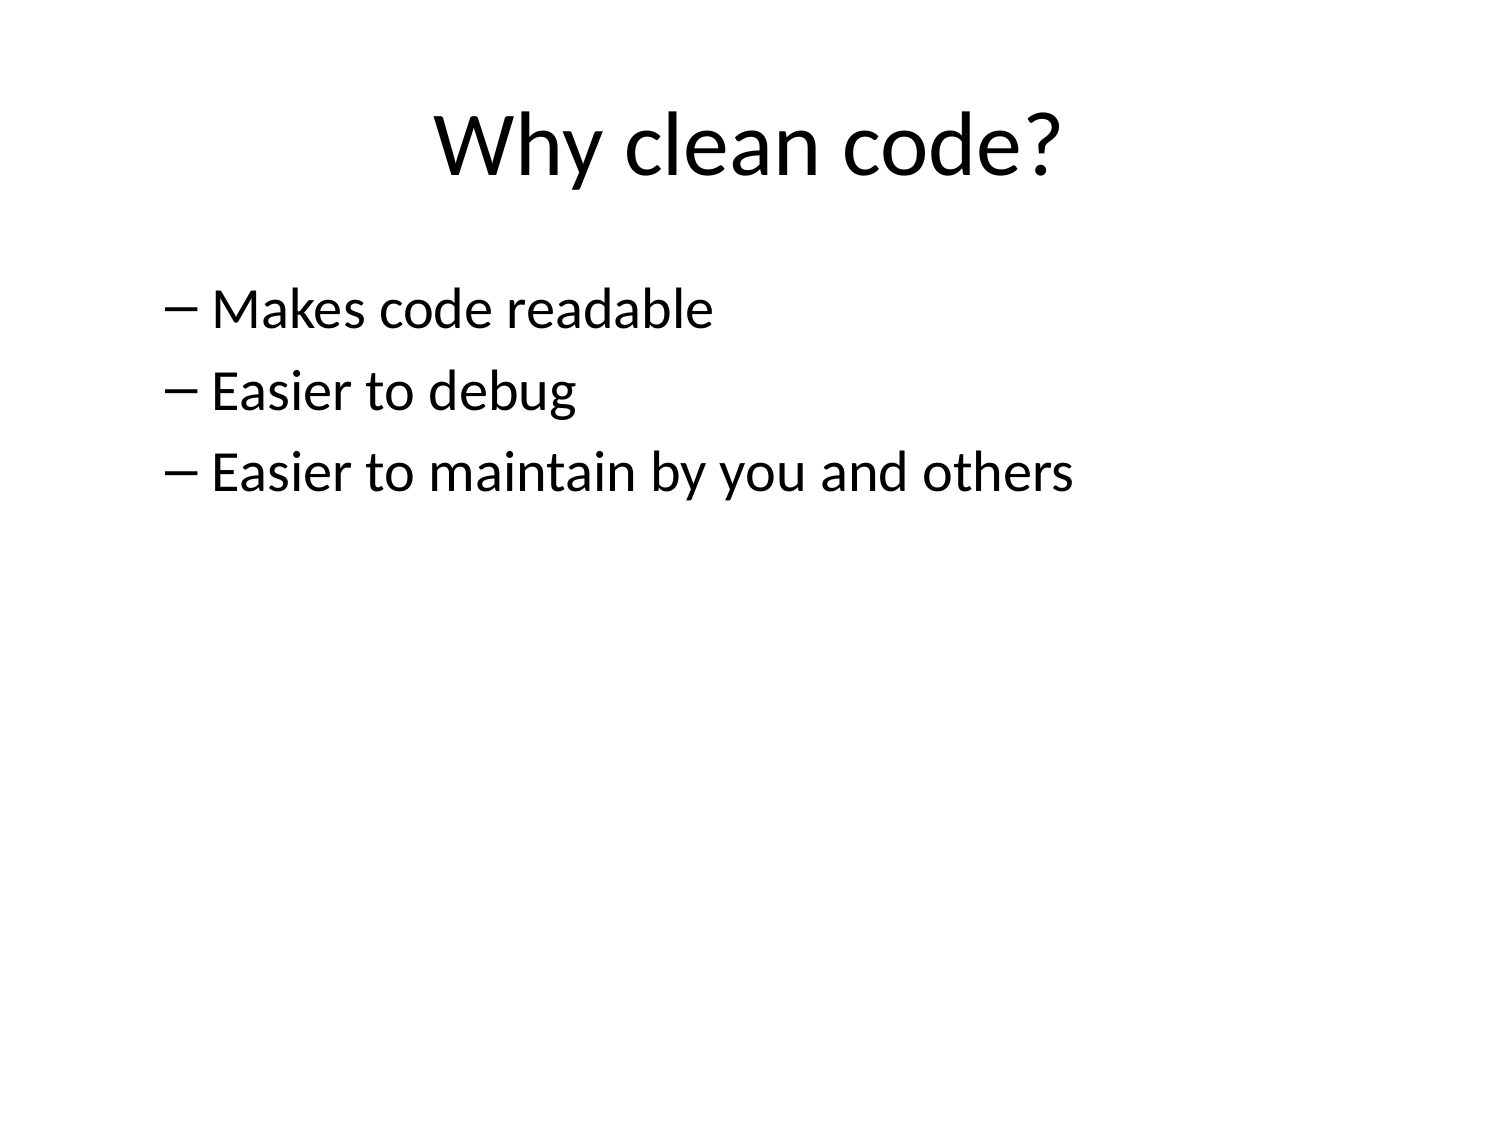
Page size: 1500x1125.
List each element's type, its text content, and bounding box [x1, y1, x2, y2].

list Makes code readable Easier to debug Easier to maintain by you and others [75, 262, 1425, 1005]
title Why clean code? [75, 45, 1425, 233]
